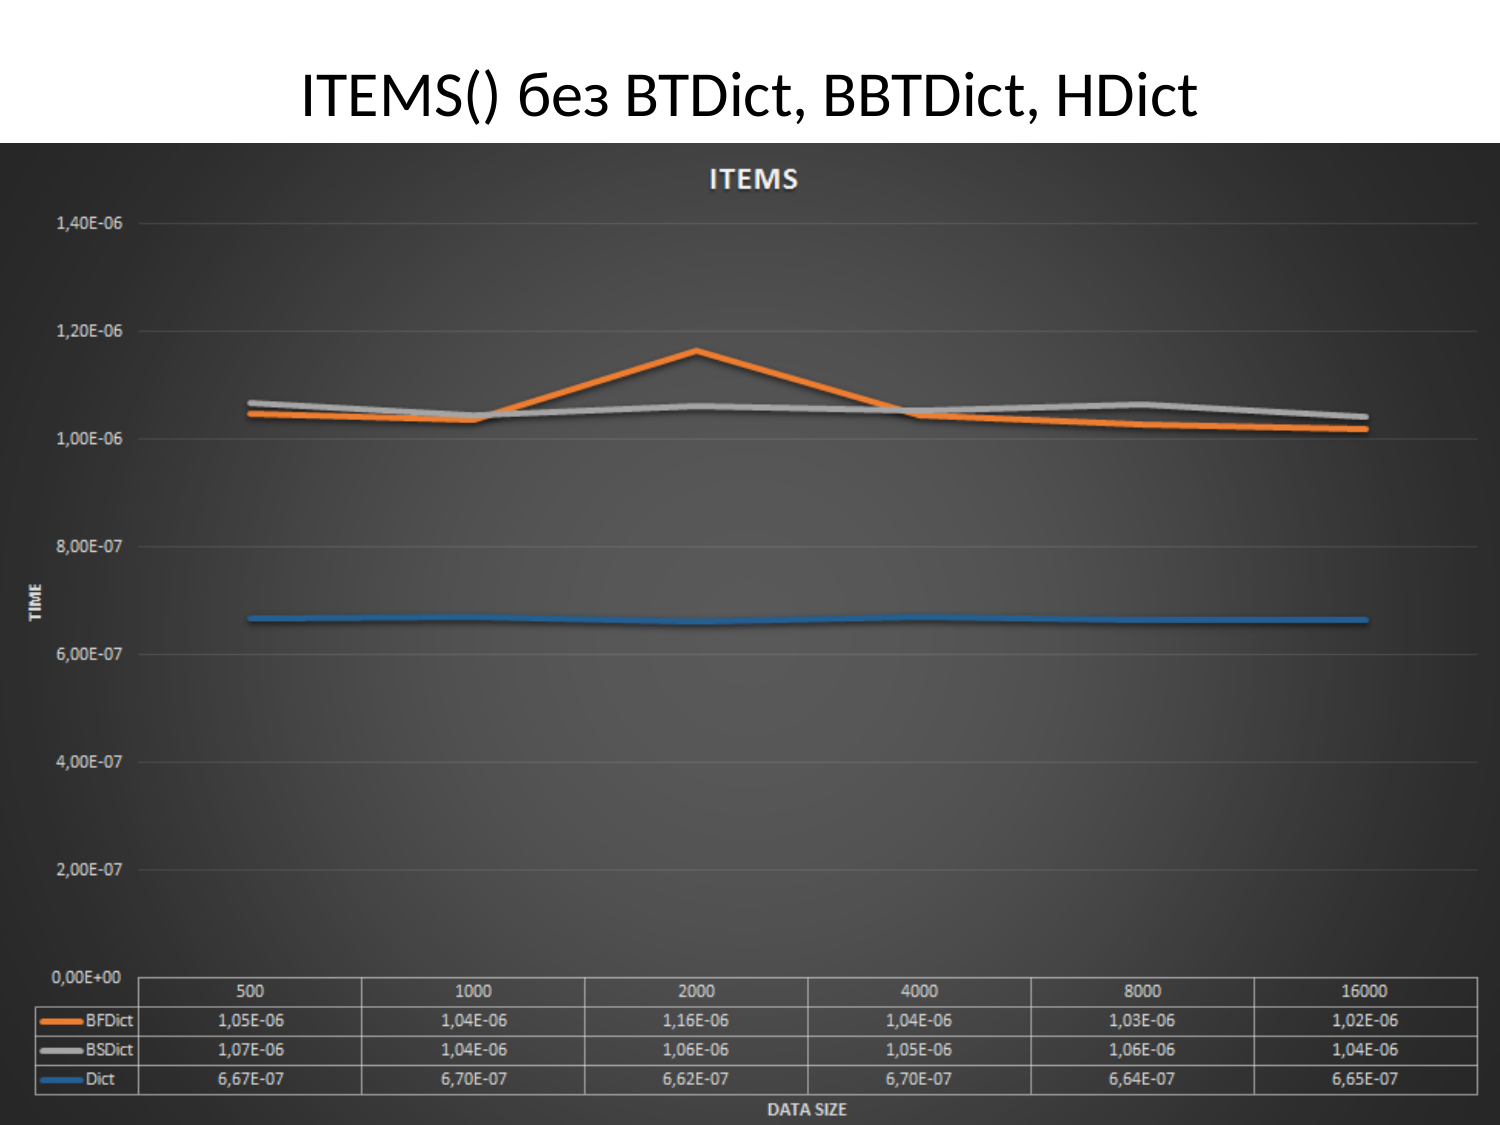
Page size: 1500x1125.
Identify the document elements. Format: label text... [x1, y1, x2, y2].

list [0, 143, 1500, 1125]
title ITEMS() без BTDict, BBTDict, HDict [75, 45, 1425, 138]
